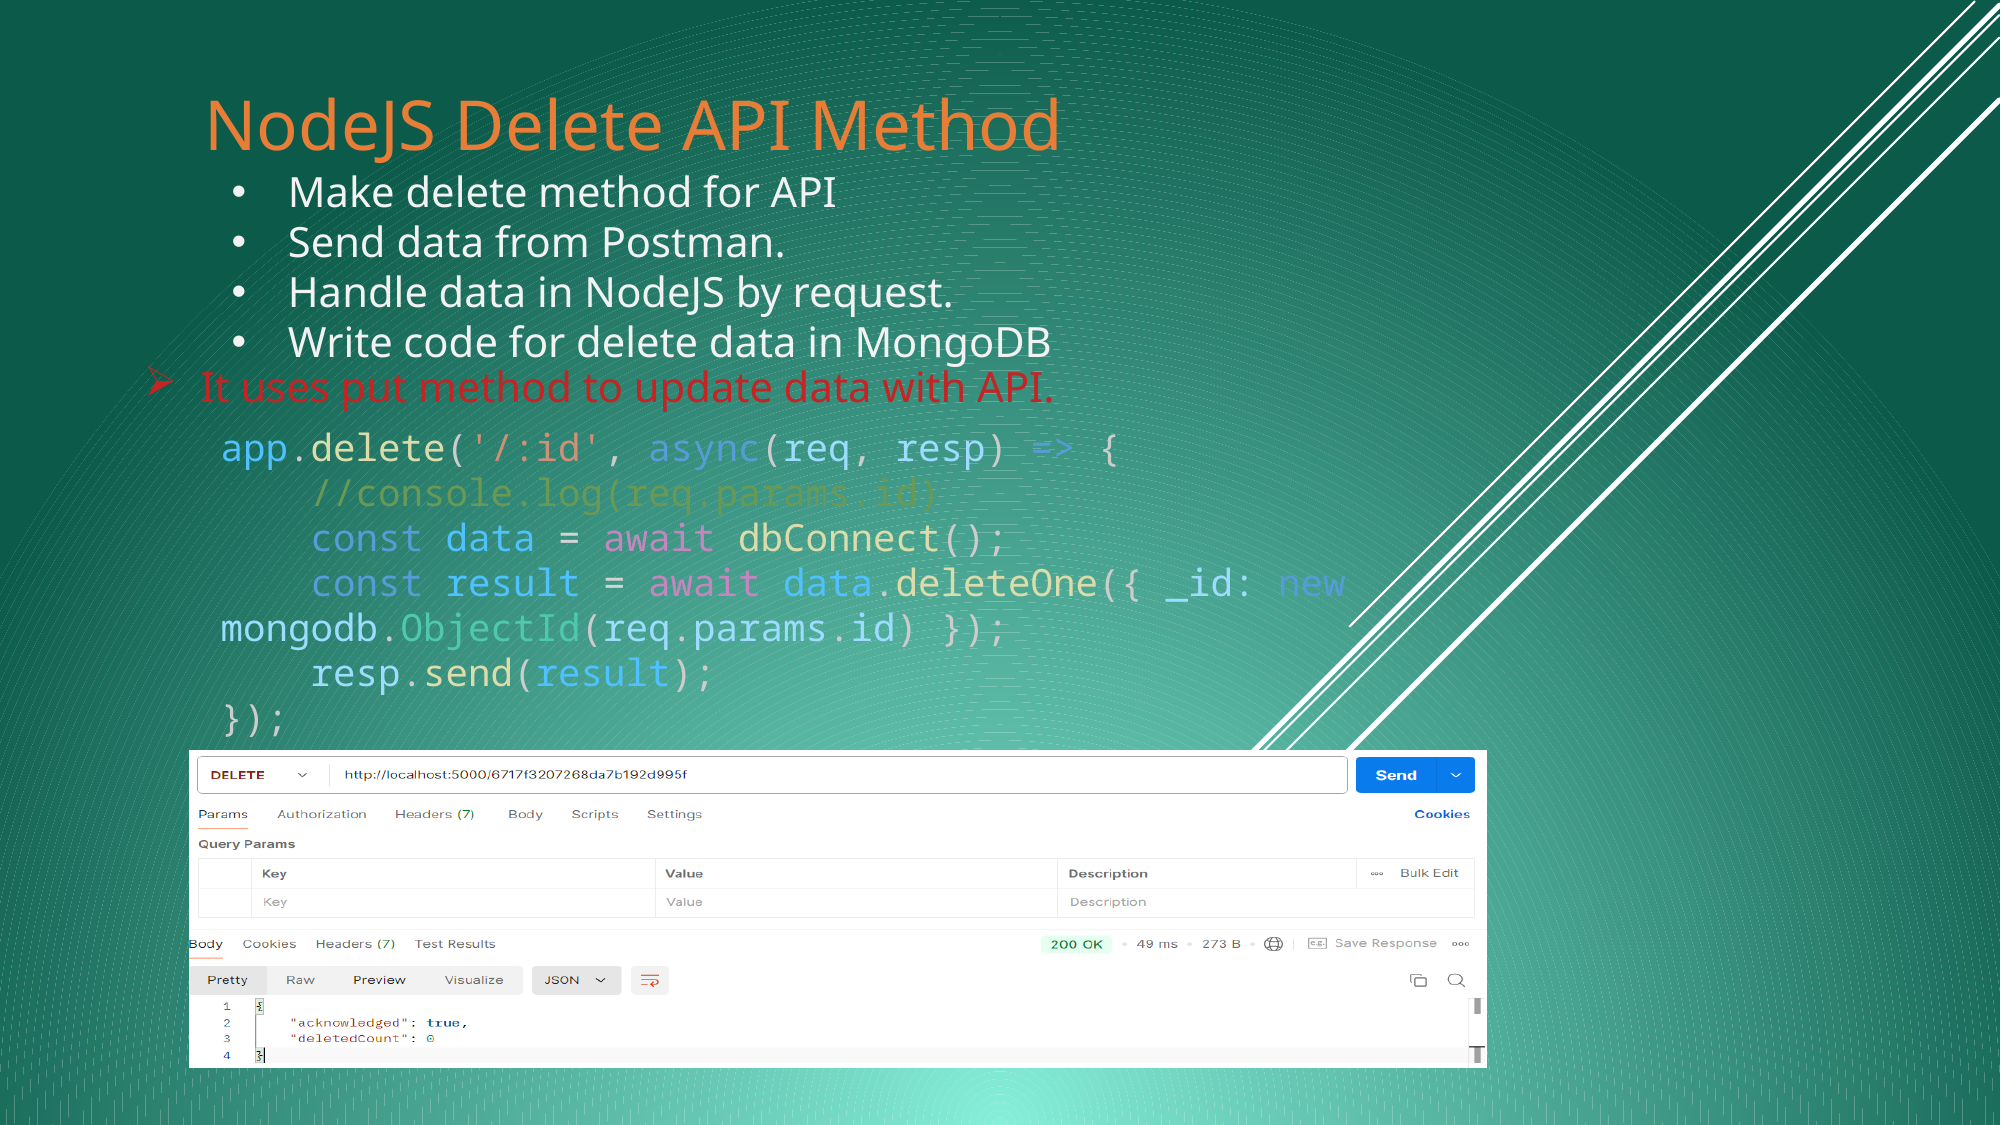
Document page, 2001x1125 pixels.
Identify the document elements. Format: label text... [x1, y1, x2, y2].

title NodeJS Delete API Method [189, 73, 1545, 172]
picture [189, 750, 1487, 1068]
text_box It uses put method to update data with API. [129, 353, 1070, 419]
text_box app.delete('/:id', async(req, resp) => { //console.log(req.params.id) const data = await dbConnect(); const result = await data.deleteOne({ _id: new mongodb.ObjectId(req.params.id) }); resp.send(result); }); [205, 417, 1975, 747]
text_box Make delete method for API Send data from Postman. Handle data in NodeJS by request. Write code for delete data in MongoDB [216, 158, 1219, 374]
